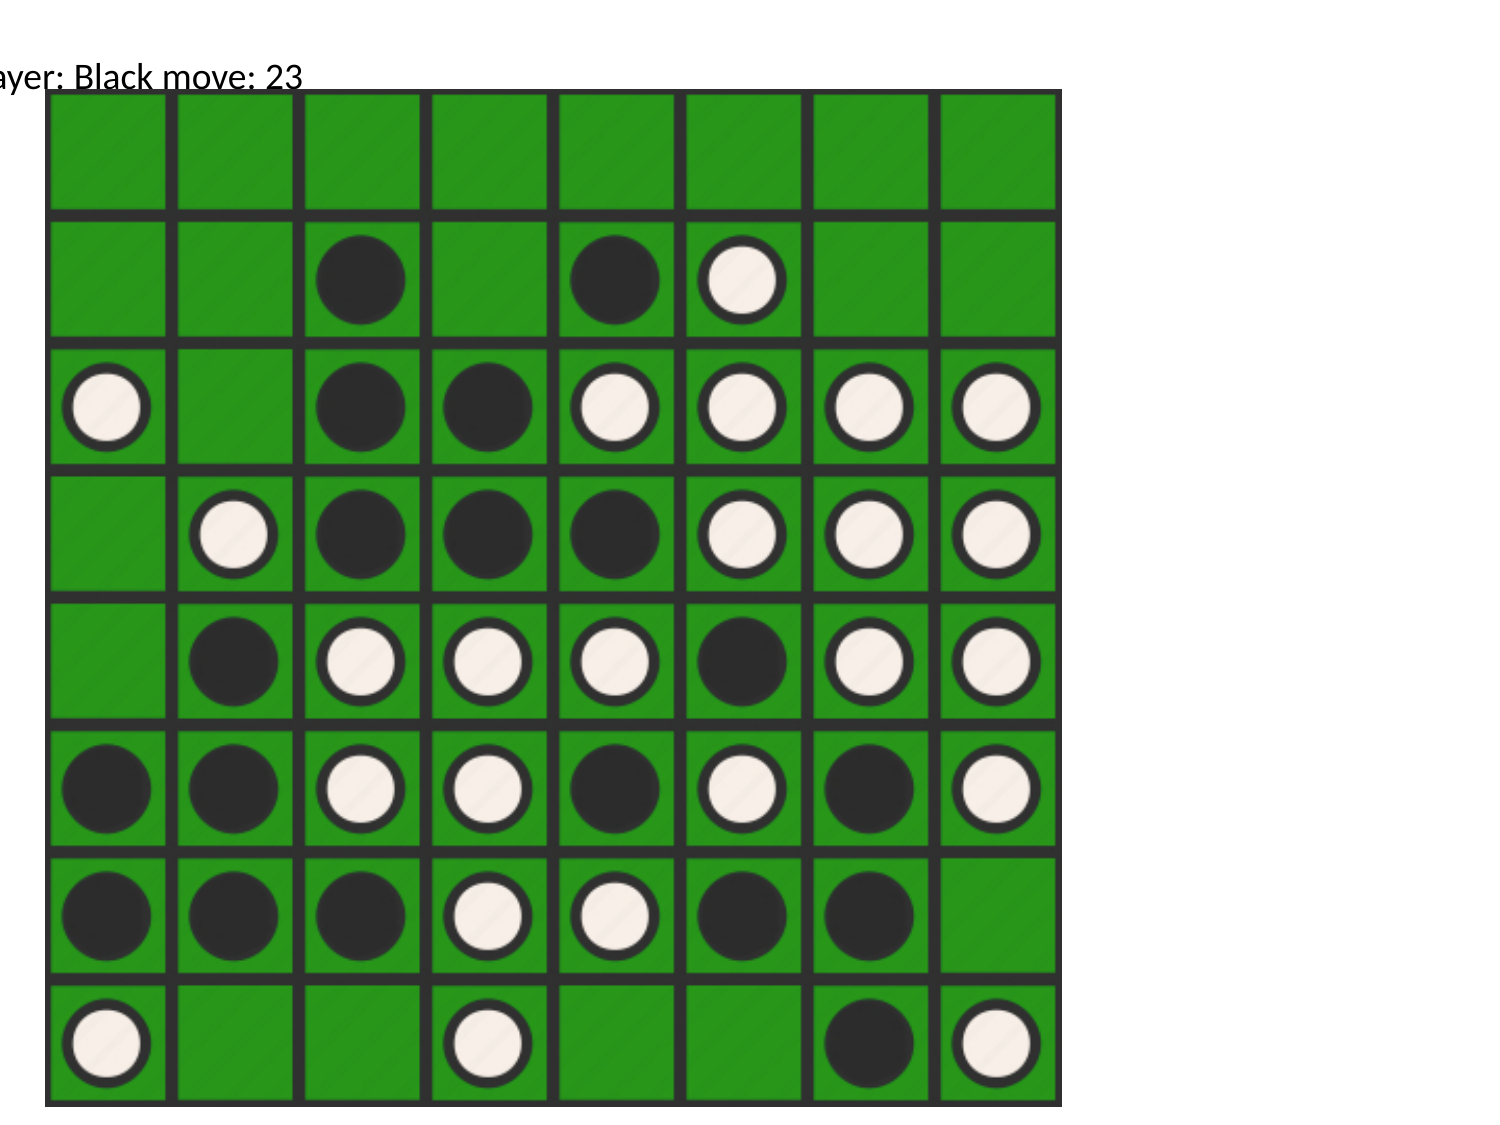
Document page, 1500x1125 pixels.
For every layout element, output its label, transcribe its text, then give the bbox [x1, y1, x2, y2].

text_box turn: 39 player: Black move: 23 [0, 44, 319, 105]
picture [44, 89, 1062, 1107]
